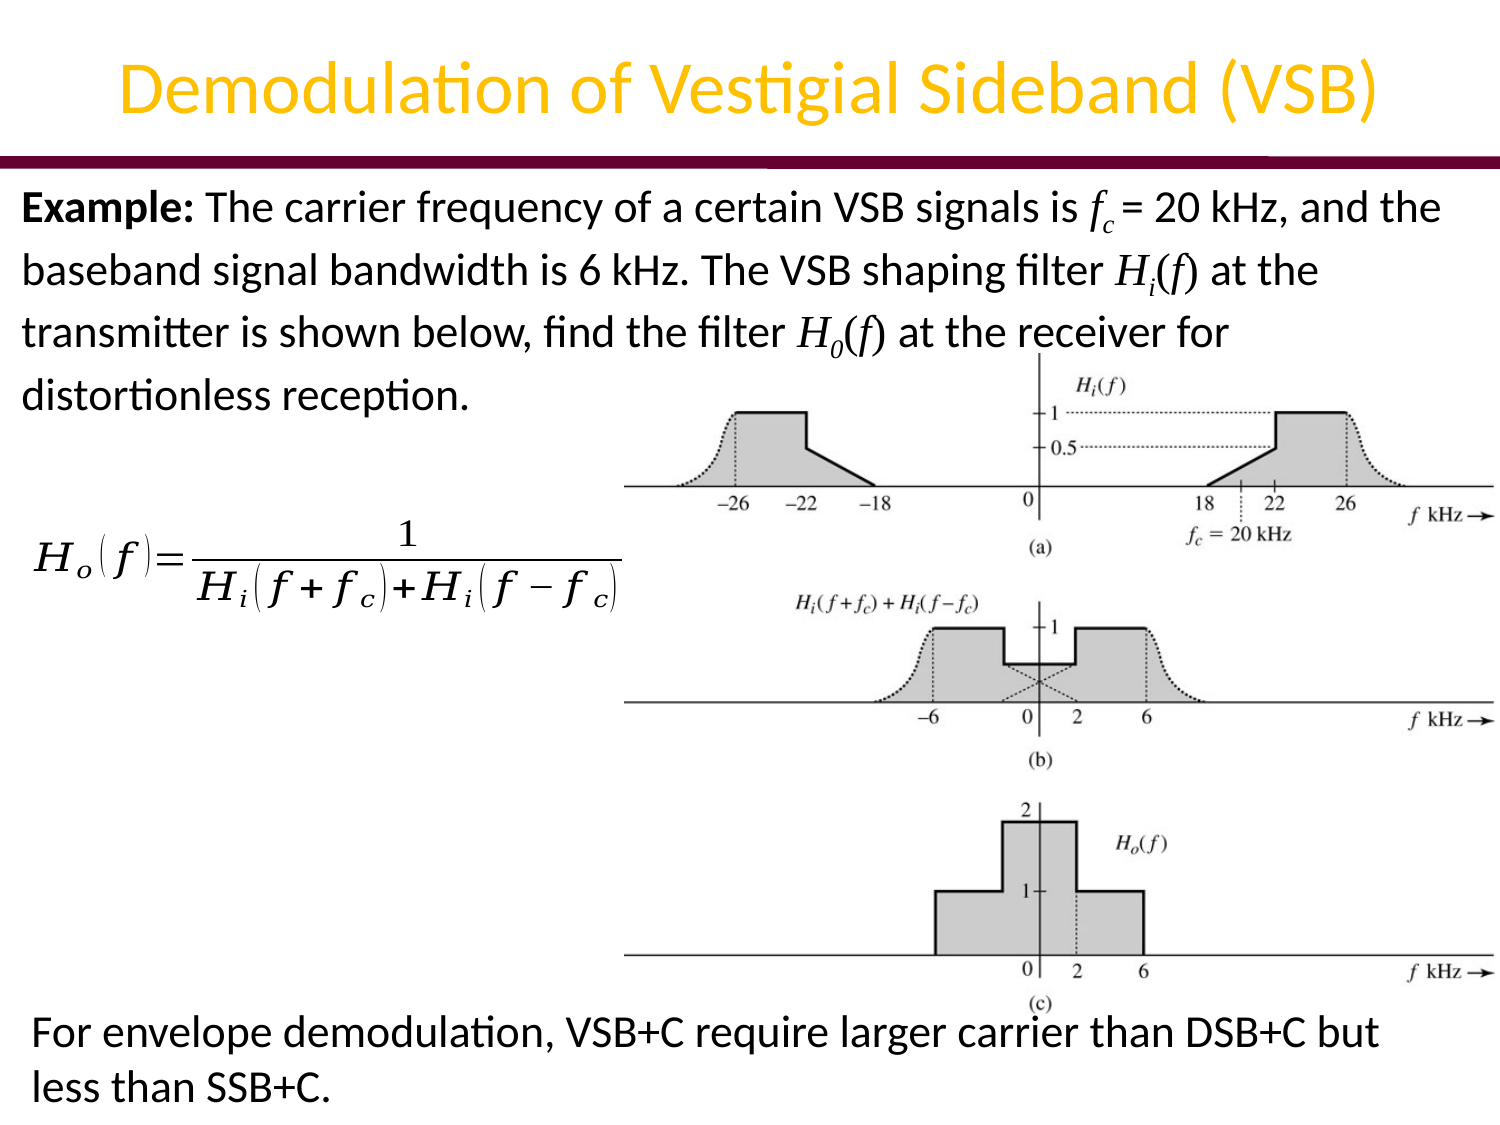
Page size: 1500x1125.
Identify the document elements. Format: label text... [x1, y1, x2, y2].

text_box For envelope demodulation, VSB+C require larger carrier than DSB+C but less than SSB+C. [16, 994, 1475, 1119]
title Demodulation of Vestigial Sideband (VSB) [12, 24, 1488, 143]
text_box Example: The carrier frequency of a certain VSB signals is fc = 20 kHz, and the baseband signal bandwidth is 6 kHz. The VSB shaping filter Hi(f) at the transmitter is shown below, find the filter H0(f) at the receiver for distortionless reception. [6, 169, 1495, 427]
picture [624, 353, 1495, 1014]
